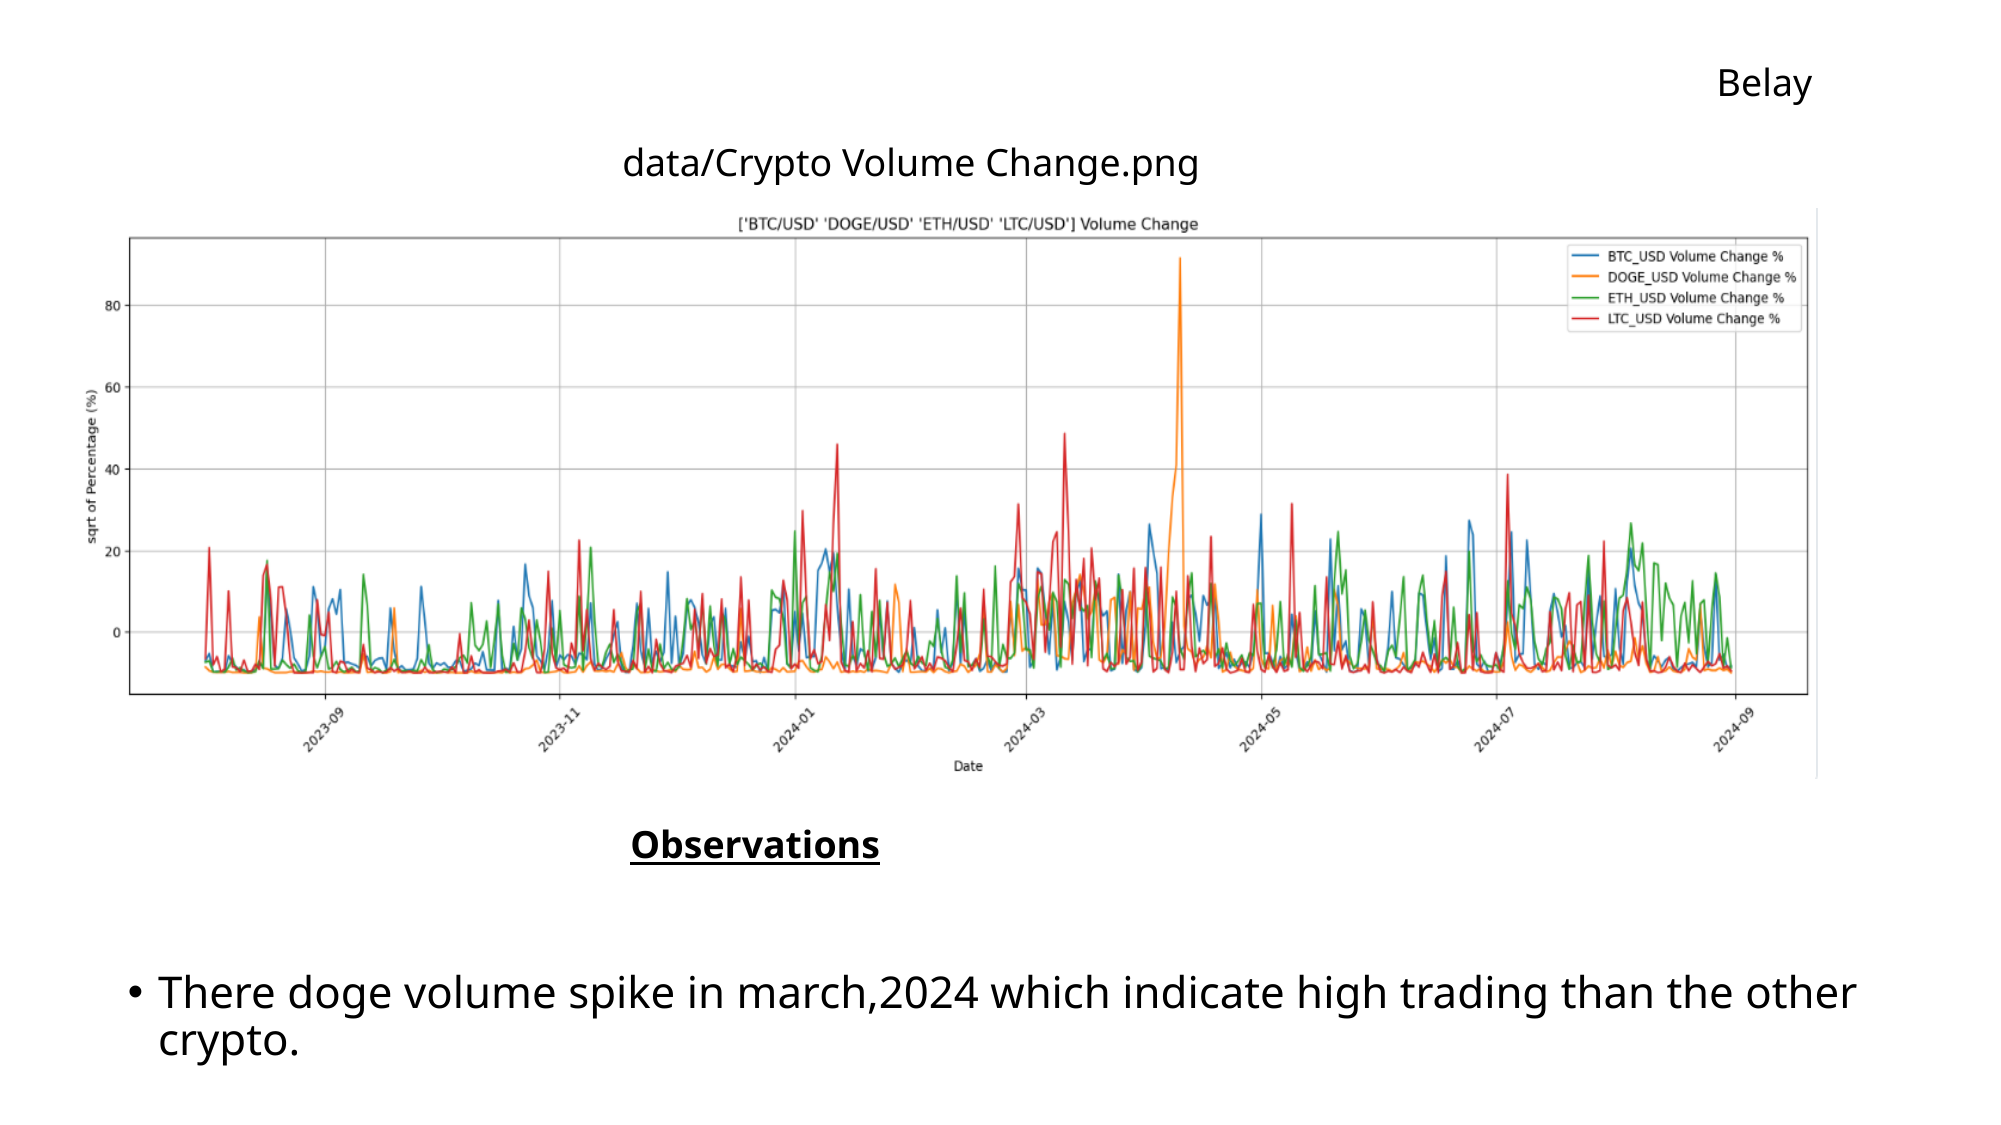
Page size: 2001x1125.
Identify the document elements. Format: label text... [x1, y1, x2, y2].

text_box There doge volume spike in march,2024 which indicate high trading than the other crypto. [113, 895, 1918, 1073]
text_box Observations [615, 814, 906, 874]
text_box Belay [1701, 51, 1895, 112]
text_box data/Crypto Volume Change.png [607, 131, 1230, 192]
picture [78, 208, 1833, 779]
